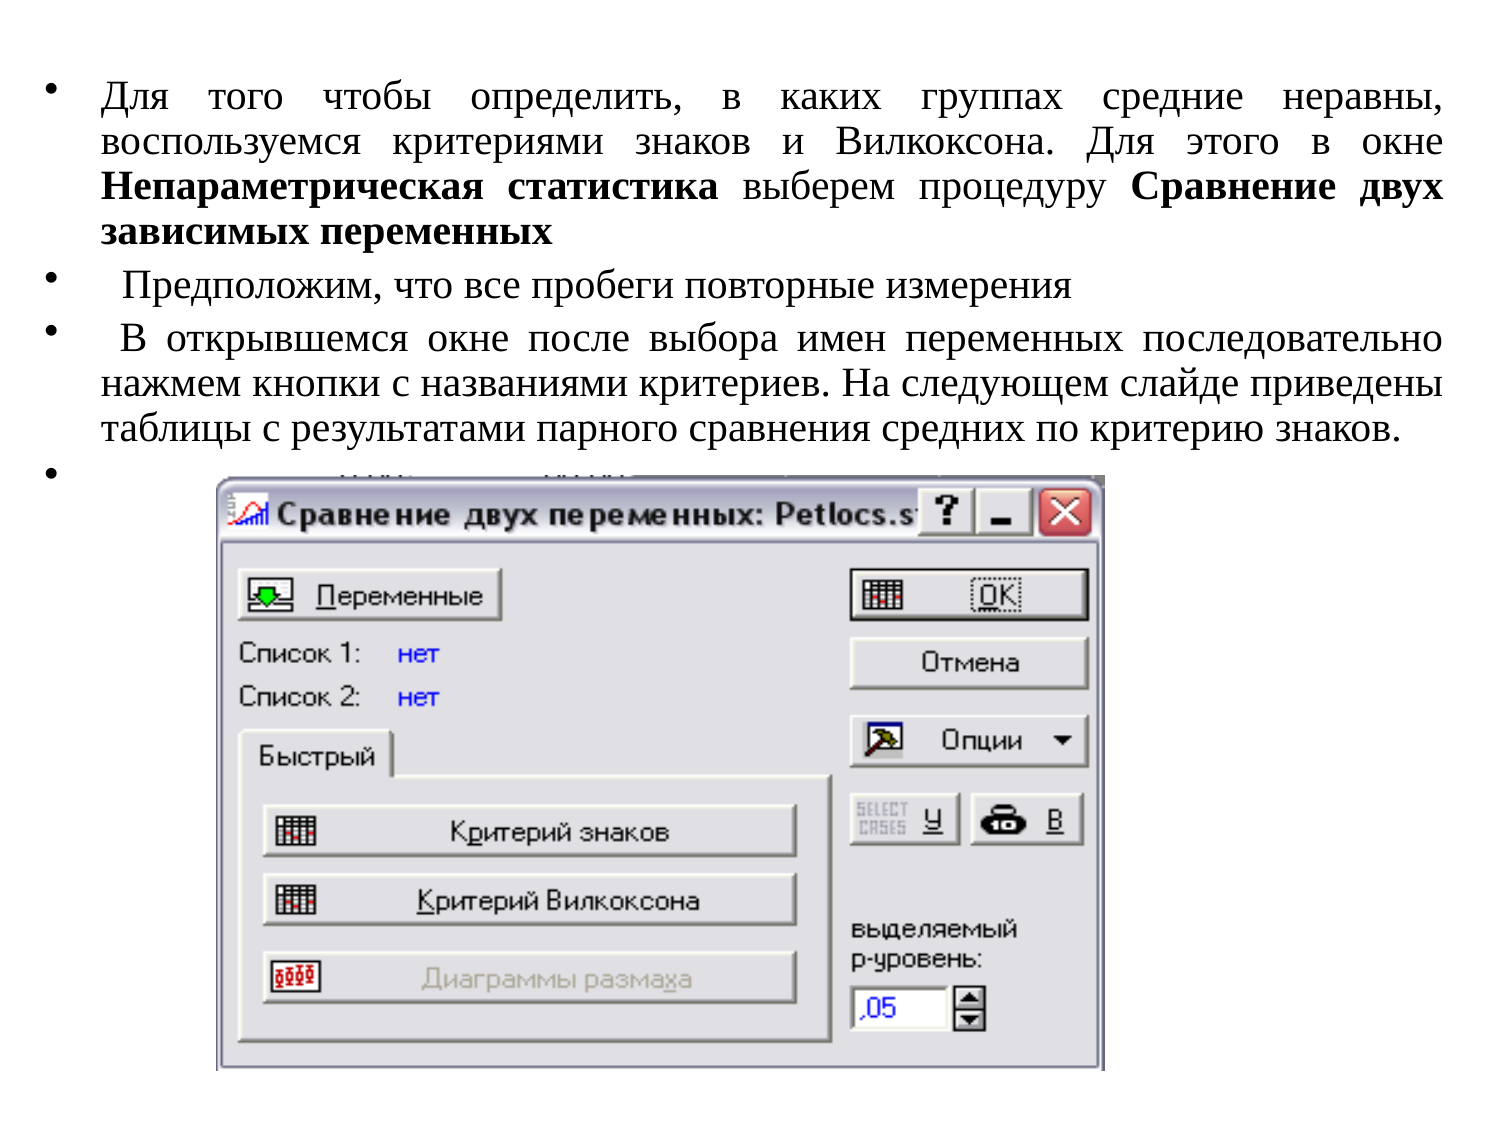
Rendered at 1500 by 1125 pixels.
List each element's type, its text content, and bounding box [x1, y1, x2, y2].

list Для того чтобы определить, в каких группах средние неравны, воспользуемся критериями знаков и Вилкоксона. Для этого в окне Непараметрическая статистика выберем процедуру Сравнение двух зависимых переменных Предположим, что все пробеги повторные измерения В открывшемся окне после выбора имен переменных последовательно нажмем кнопки с названиями критериев. На следующем слайде приведены таблицы с результатами парного сравнения средних по критерию знаков. [29, 66, 1459, 469]
picture [215, 475, 1105, 1071]
